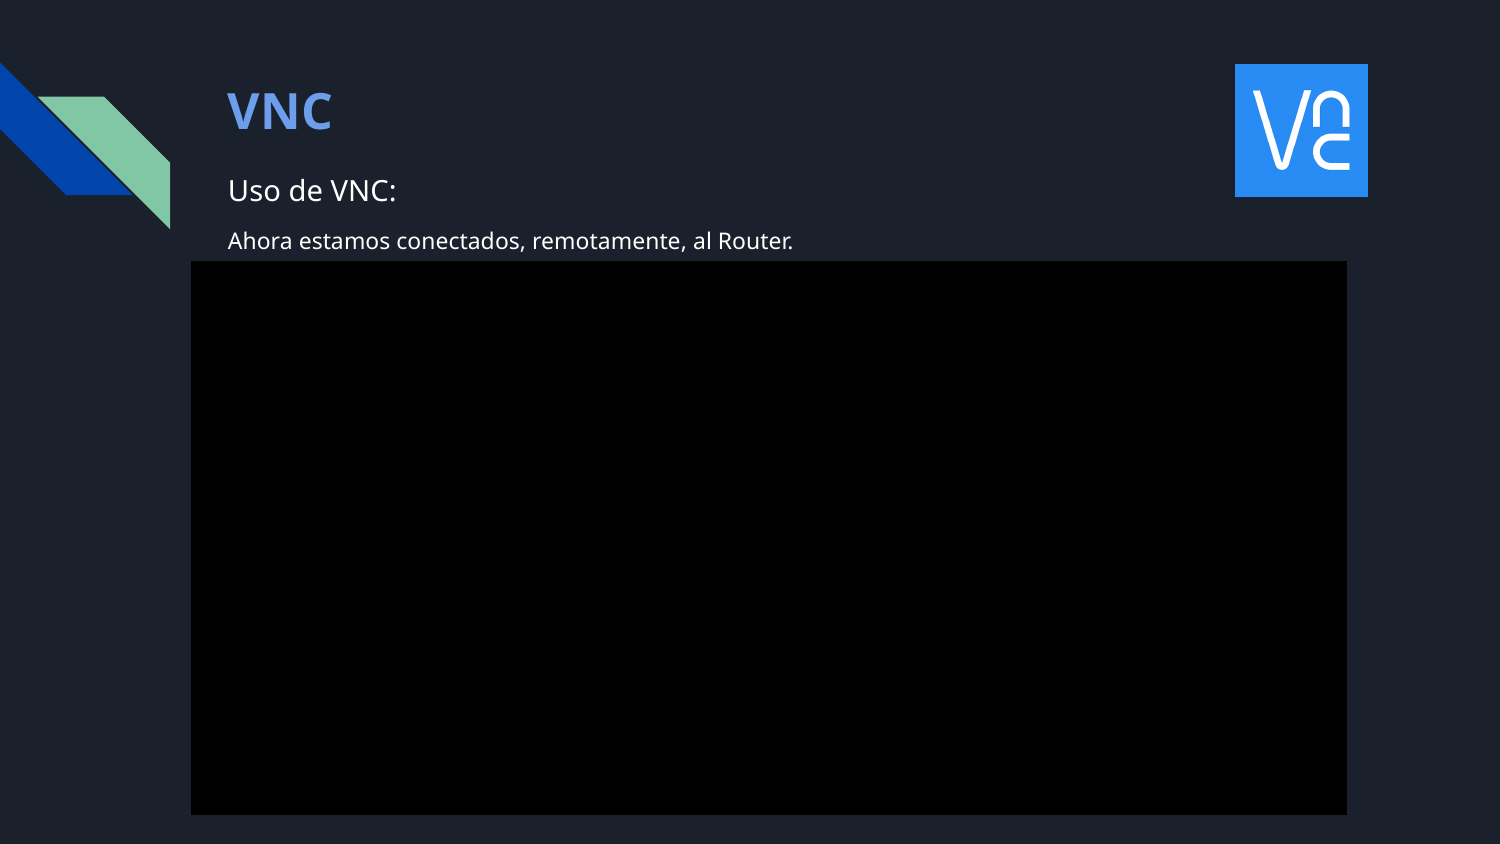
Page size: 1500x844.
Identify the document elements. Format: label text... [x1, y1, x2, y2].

title VNC [212, 64, 1368, 207]
picture [191, 261, 1347, 815]
list Ahora estamos conectados, remotamente, al Router. [212, 207, 1368, 756]
text_box Uso de VNC: [212, 157, 811, 223]
picture [1234, 64, 1368, 198]
